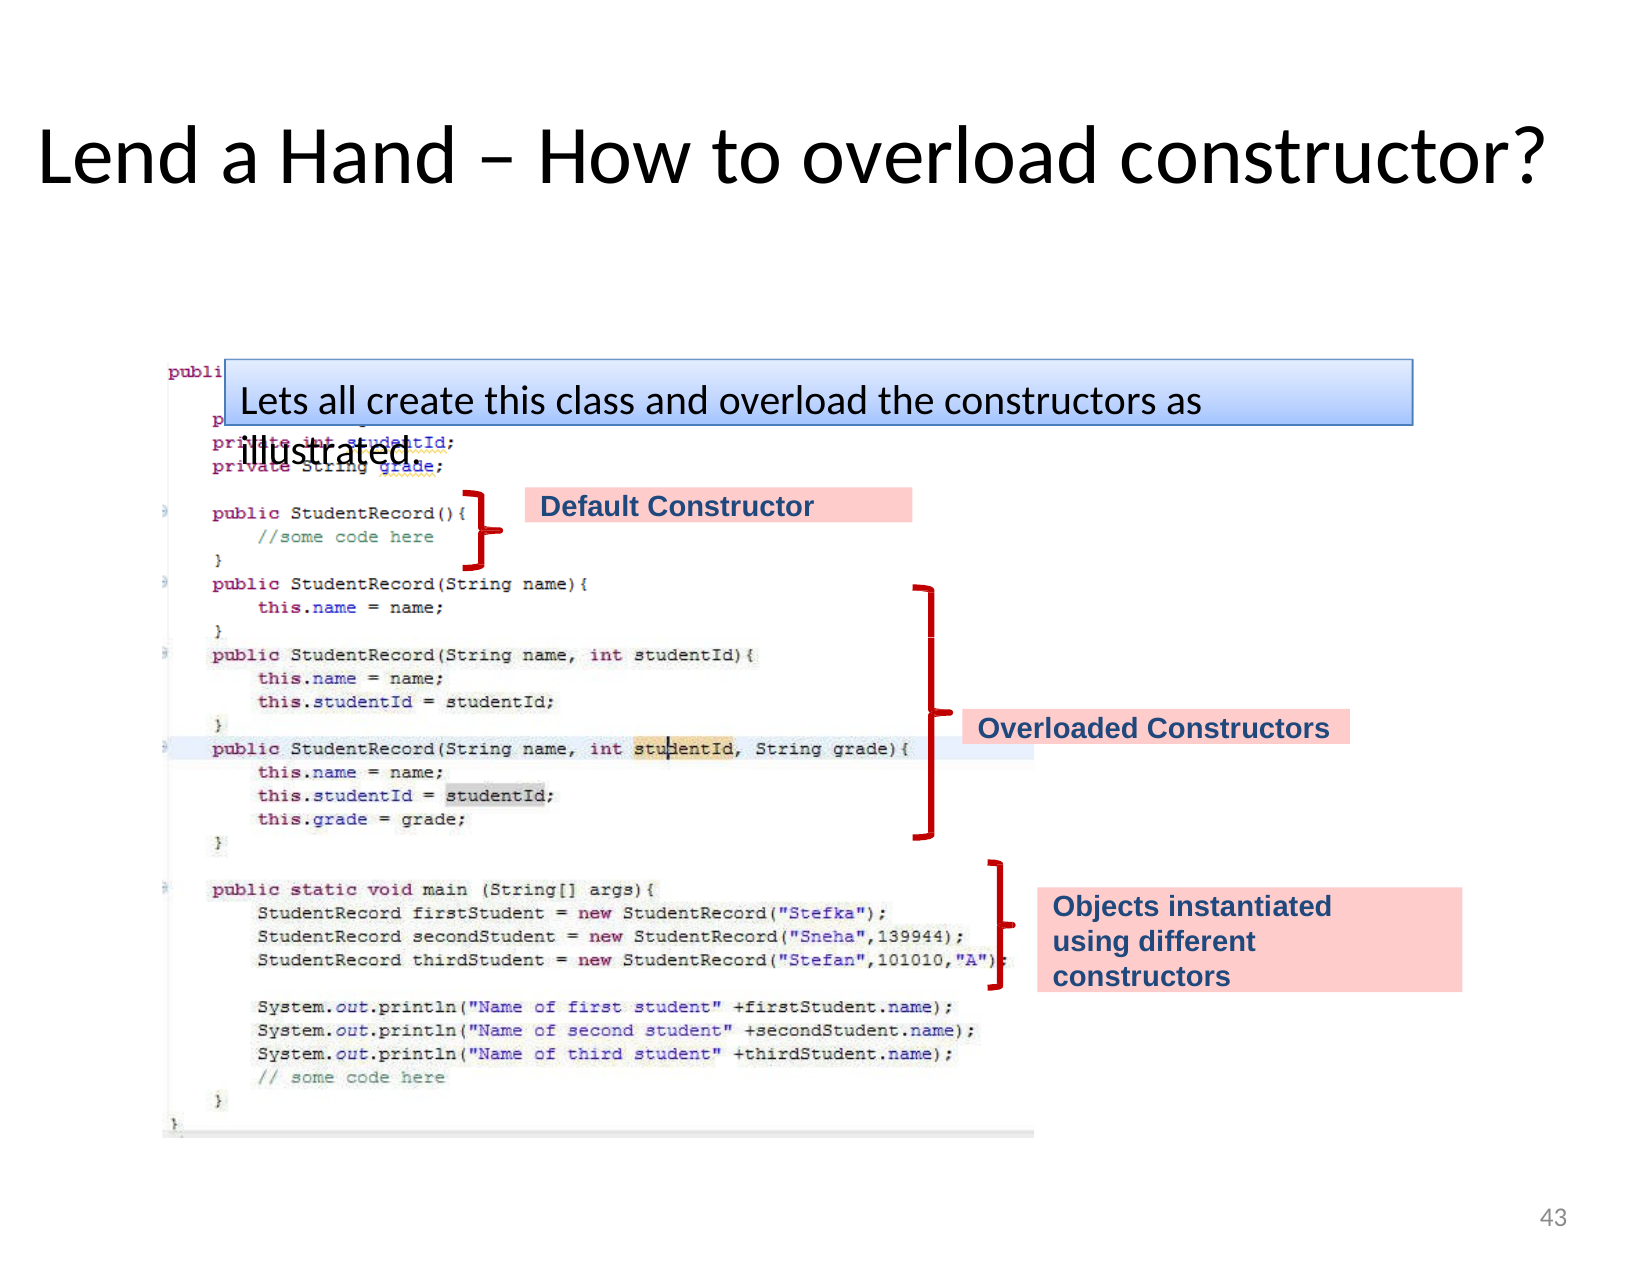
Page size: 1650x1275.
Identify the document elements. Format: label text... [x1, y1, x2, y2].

text_box Default Constructor [524, 487, 913, 523]
text_box [226, 361, 1411, 424]
text_box [162, 362, 1035, 637]
text_box [162, 637, 1035, 1138]
text_box [462, 489, 504, 572]
slide_number 43 [1182, 845, 1568, 1275]
text_box [912, 584, 935, 637]
title Lend a Hand – How to overload constructor? [0, 36, 1588, 258]
text_box [987, 859, 1016, 991]
text_box [224, 358, 1414, 426]
text_box [912, 637, 954, 841]
text_box Objects instantiated using different constructors [1037, 887, 1463, 993]
text_box Overloaded Constructors [962, 708, 1350, 744]
text_box Lets all create this class and overload the constructors as illustrated. [238, 372, 1390, 473]
